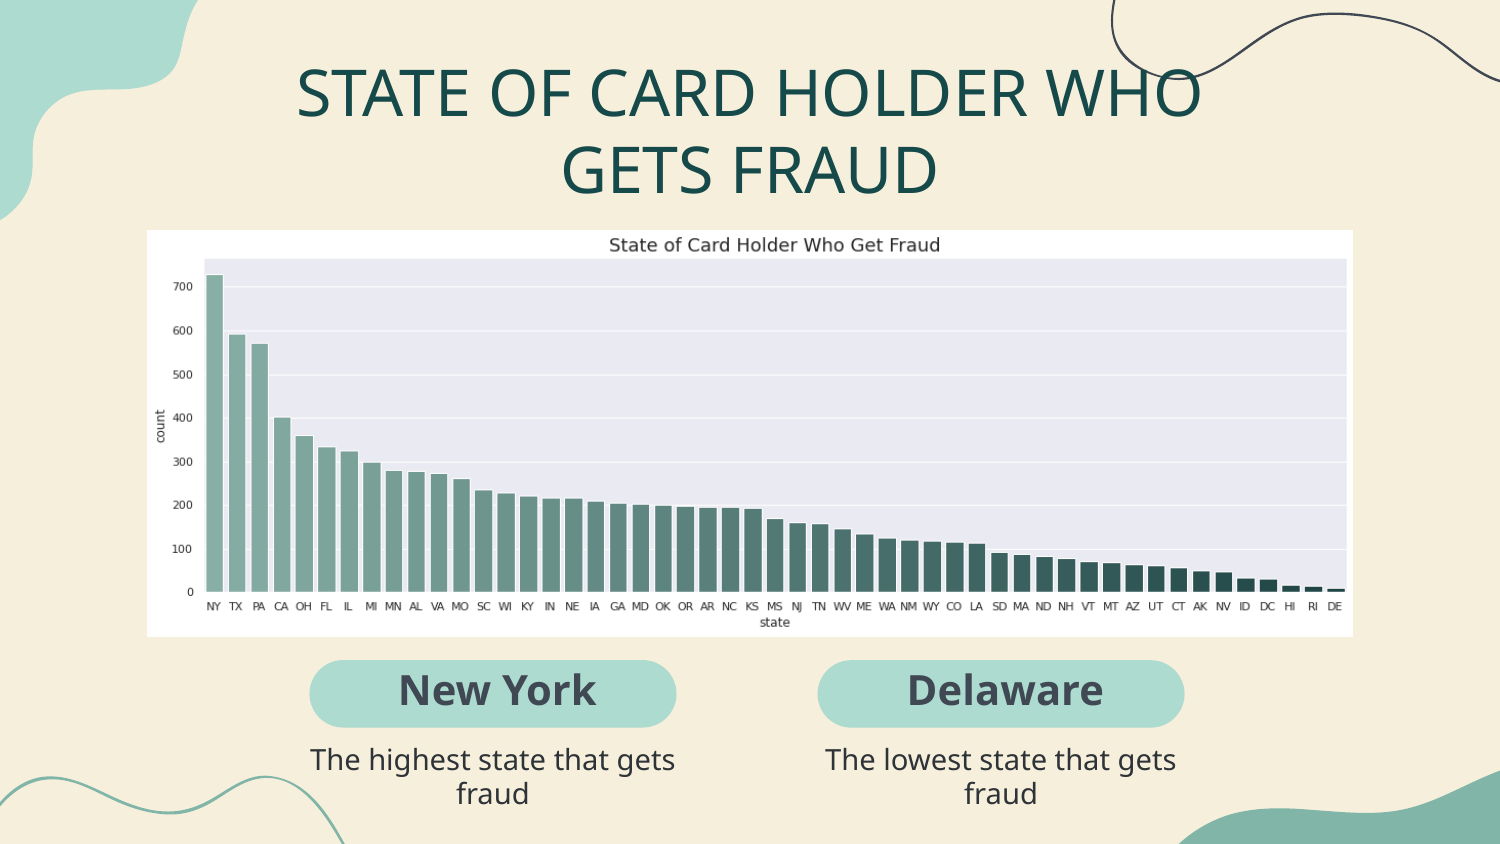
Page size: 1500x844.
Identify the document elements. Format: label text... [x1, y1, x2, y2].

picture [147, 230, 1353, 637]
text_box The lowest state that gets fraud [817, 740, 1185, 819]
text_box The highest state that gets fraud [309, 740, 677, 819]
text_box Delaware [829, 673, 1182, 728]
text_box [309, 660, 670, 720]
text_box [817, 660, 1178, 720]
title STATE OF CARD HOLDER WHO GETS FRAUD [279, 51, 1220, 127]
text_box New York [321, 673, 674, 728]
